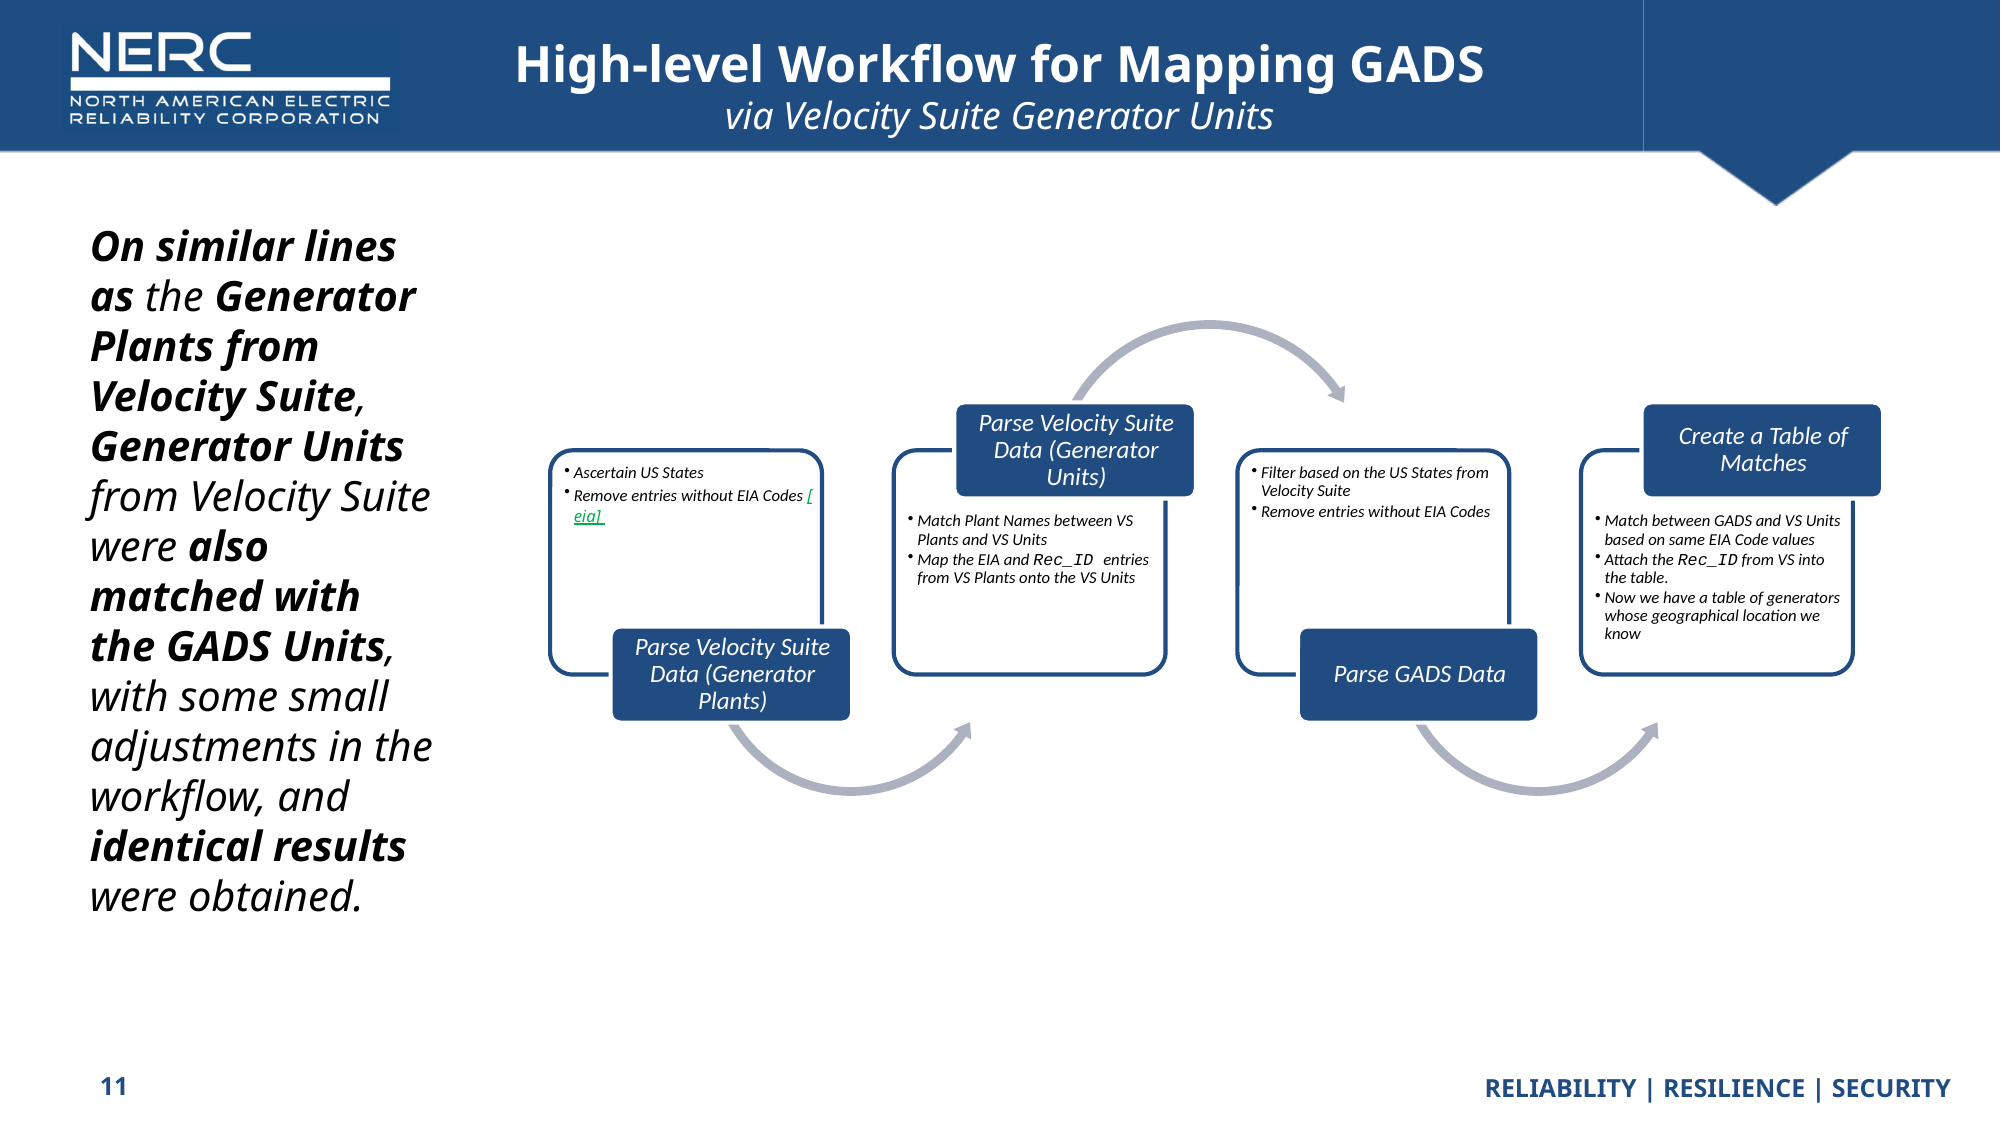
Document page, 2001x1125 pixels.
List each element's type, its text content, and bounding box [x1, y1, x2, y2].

picture [0, 0, 2000, 206]
text_box High-level Workflow for Mapping GADS via Velocity Suite Generator Units [425, 24, 1575, 133]
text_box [549, 196, 1884, 929]
text_box On similar lines as the Generator Plants from Velocity Suite, Generator Units from Velocity Suite were also matched with the GADS Units, with some small adjustments in the workflow, and identical results were obtained. [74, 212, 450, 928]
